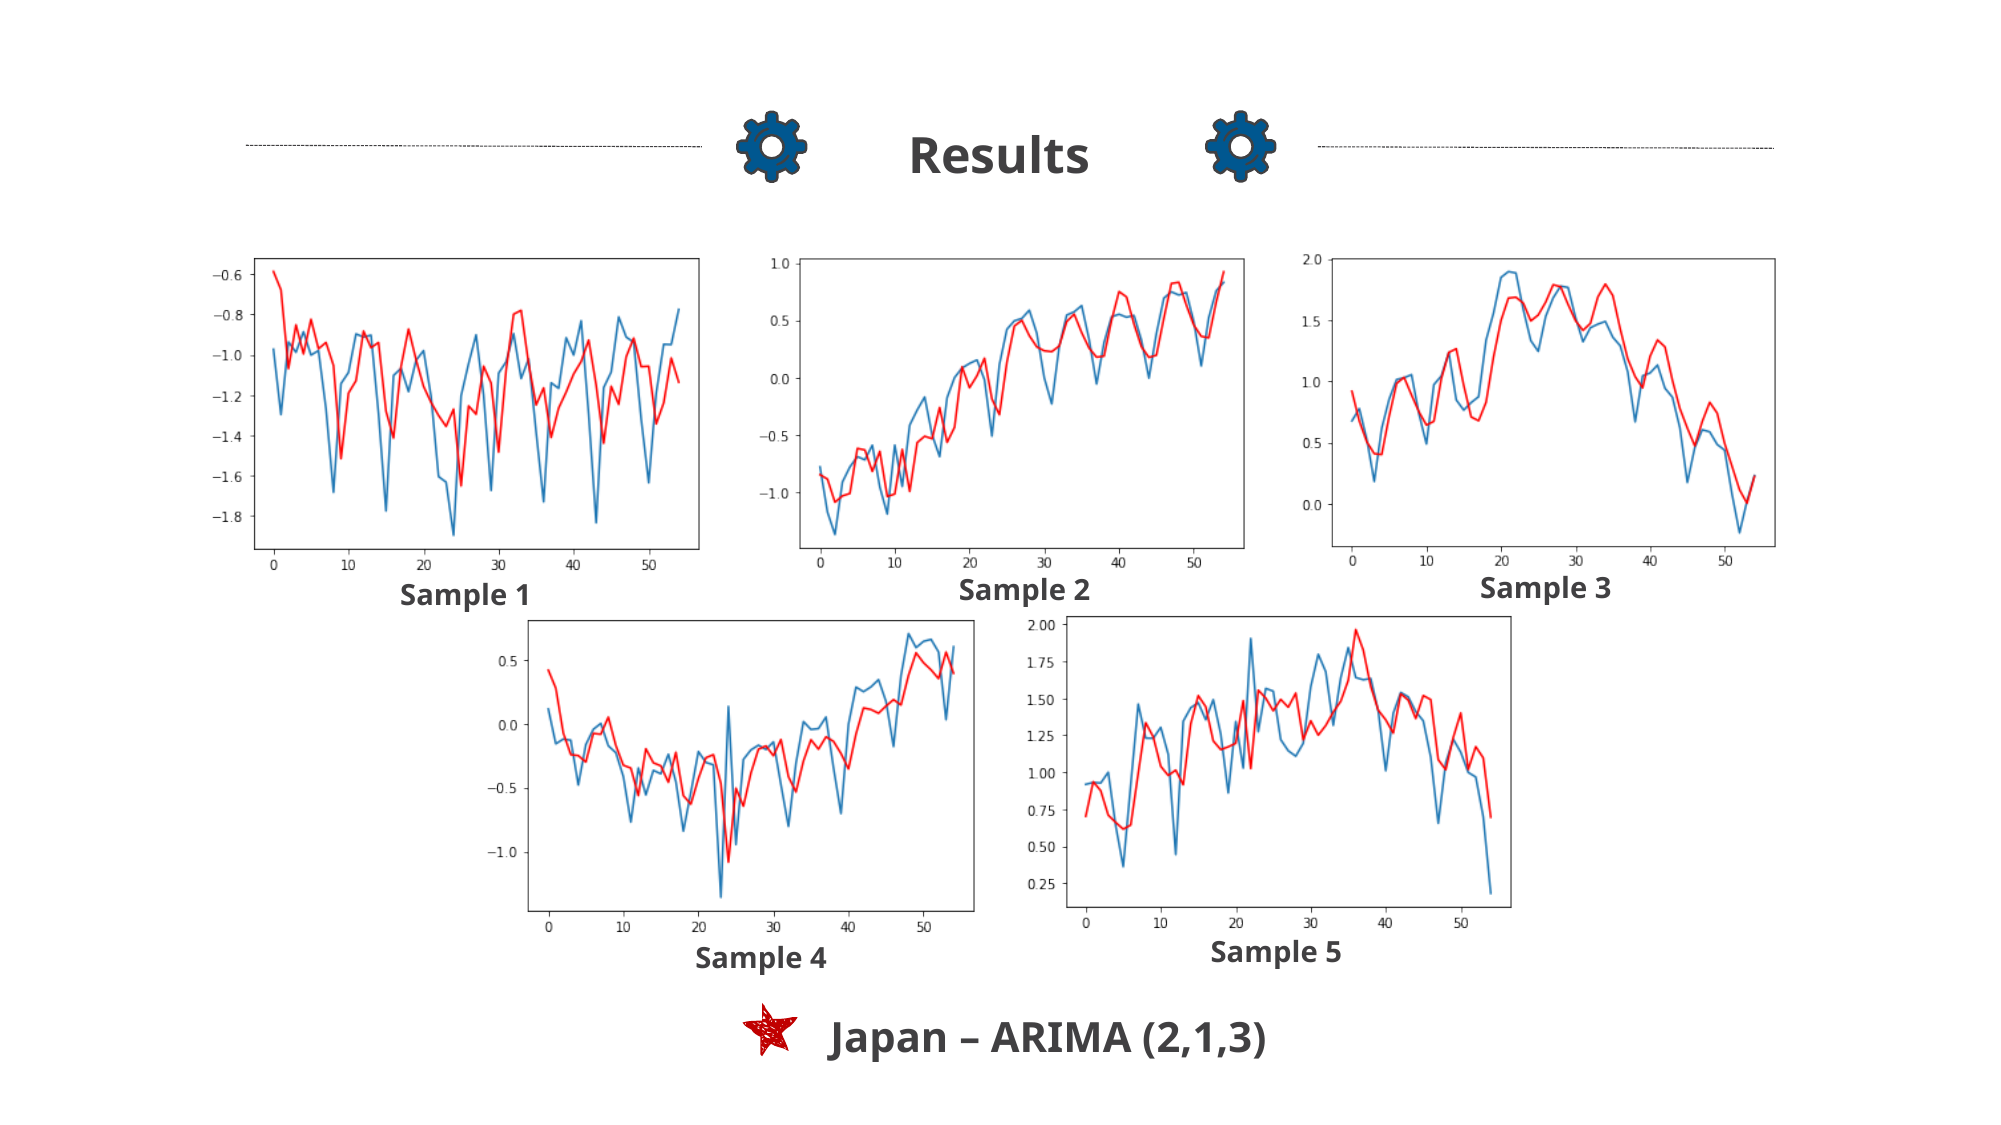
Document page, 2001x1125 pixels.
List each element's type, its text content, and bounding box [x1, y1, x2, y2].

text_box Sample 1 [368, 581, 564, 619]
text_box Japan – ARIMA (2,1,3) [760, 1003, 1337, 1068]
text_box Sample 2 [927, 580, 1123, 614]
text_box Sample 4 [663, 943, 859, 983]
text_box [742, 1020, 760, 1037]
picture [477, 612, 983, 943]
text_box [245, 110, 1774, 193]
picture [749, 249, 1253, 580]
picture [201, 250, 708, 581]
picture [1292, 245, 1784, 578]
picture [1017, 608, 1520, 939]
text_box Sample 5 [1178, 939, 1374, 976]
text_box Sample 3 [1448, 578, 1644, 613]
